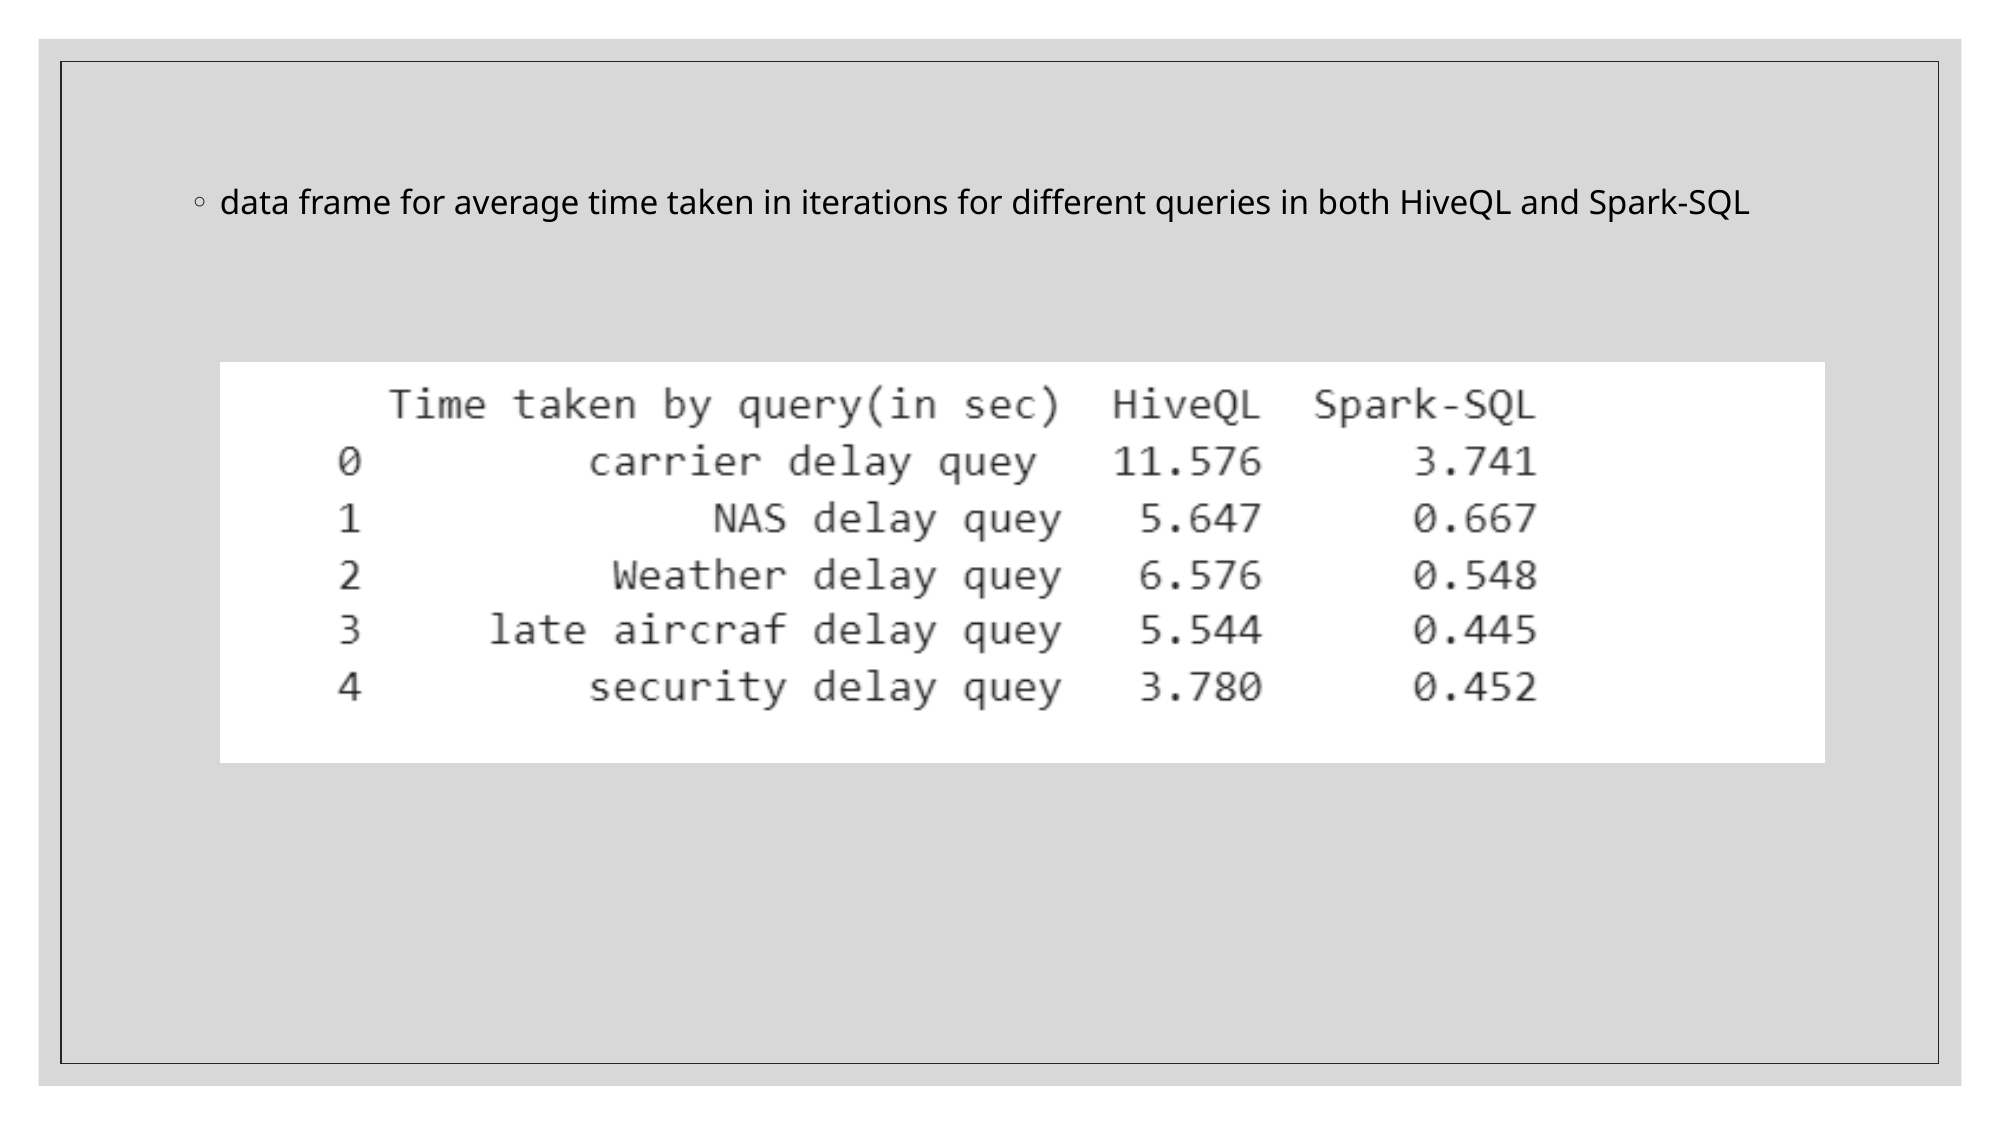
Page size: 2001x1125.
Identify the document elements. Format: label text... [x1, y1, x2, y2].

list data frame for average time taken in iterations for different queries in both HiveQL and Spark-SQL [174, 170, 1825, 802]
picture [220, 362, 1825, 763]
